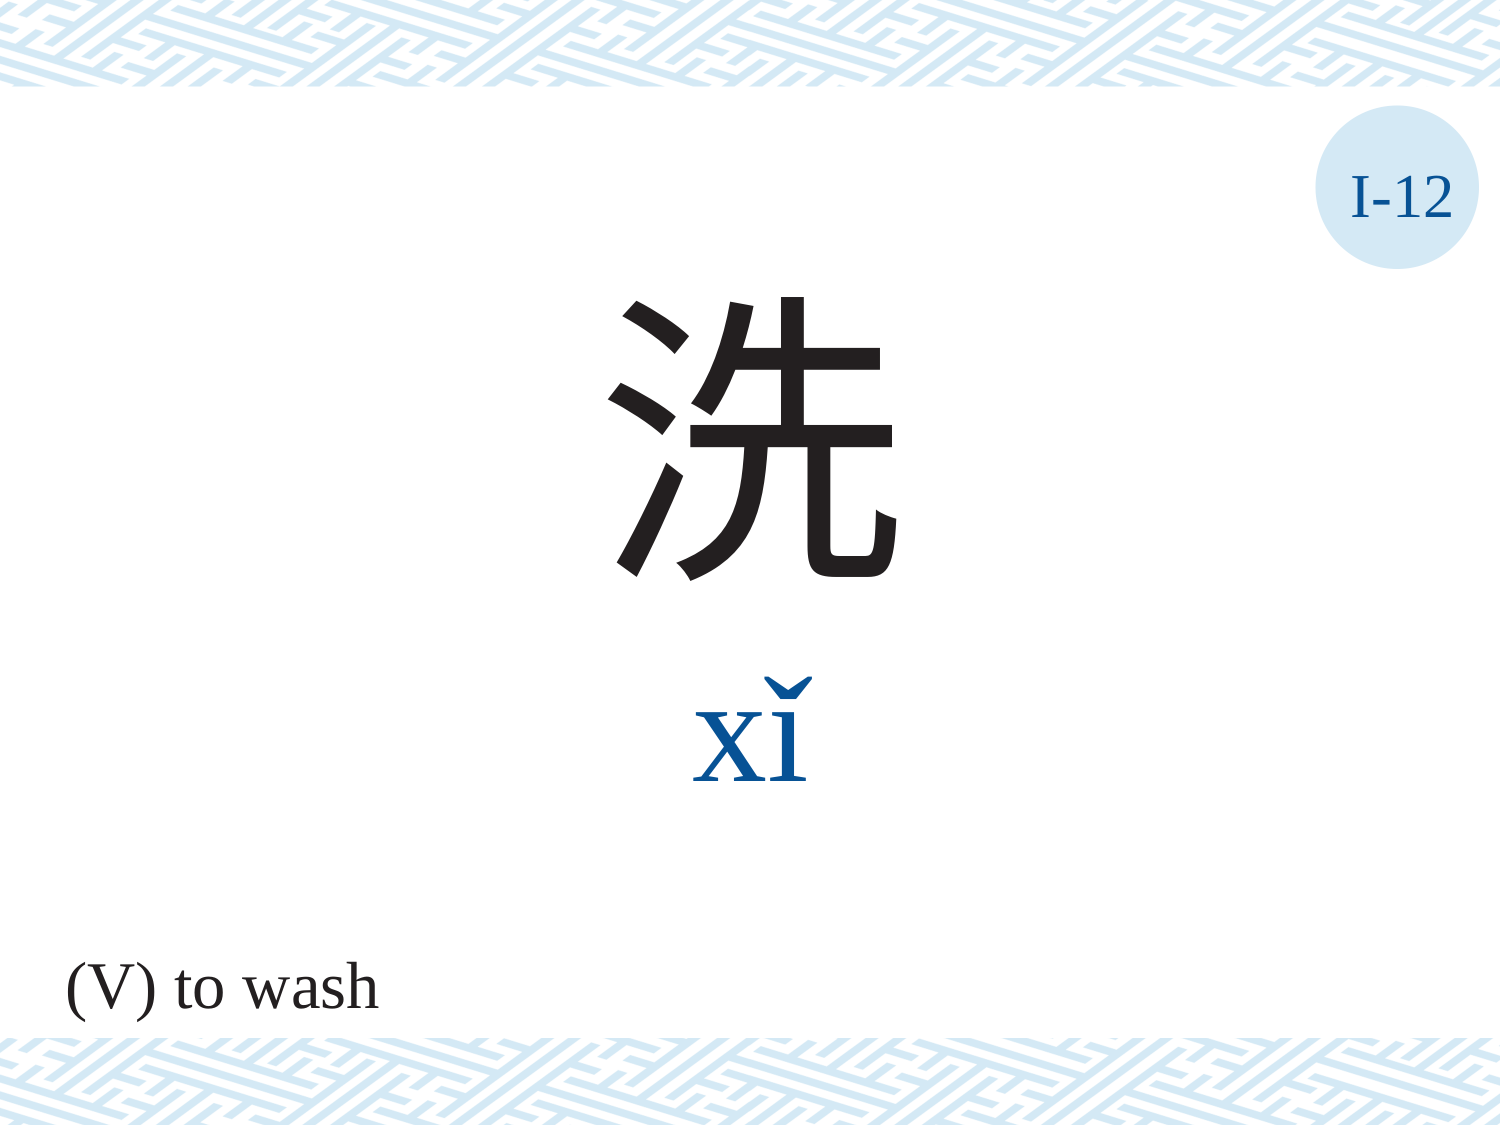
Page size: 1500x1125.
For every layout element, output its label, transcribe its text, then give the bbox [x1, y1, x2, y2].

text_box I-12 洗 xǐ [593, 154, 1456, 812]
text_box (V) to wash [62, 942, 419, 1023]
picture [0, 0, 1500, 1125]
